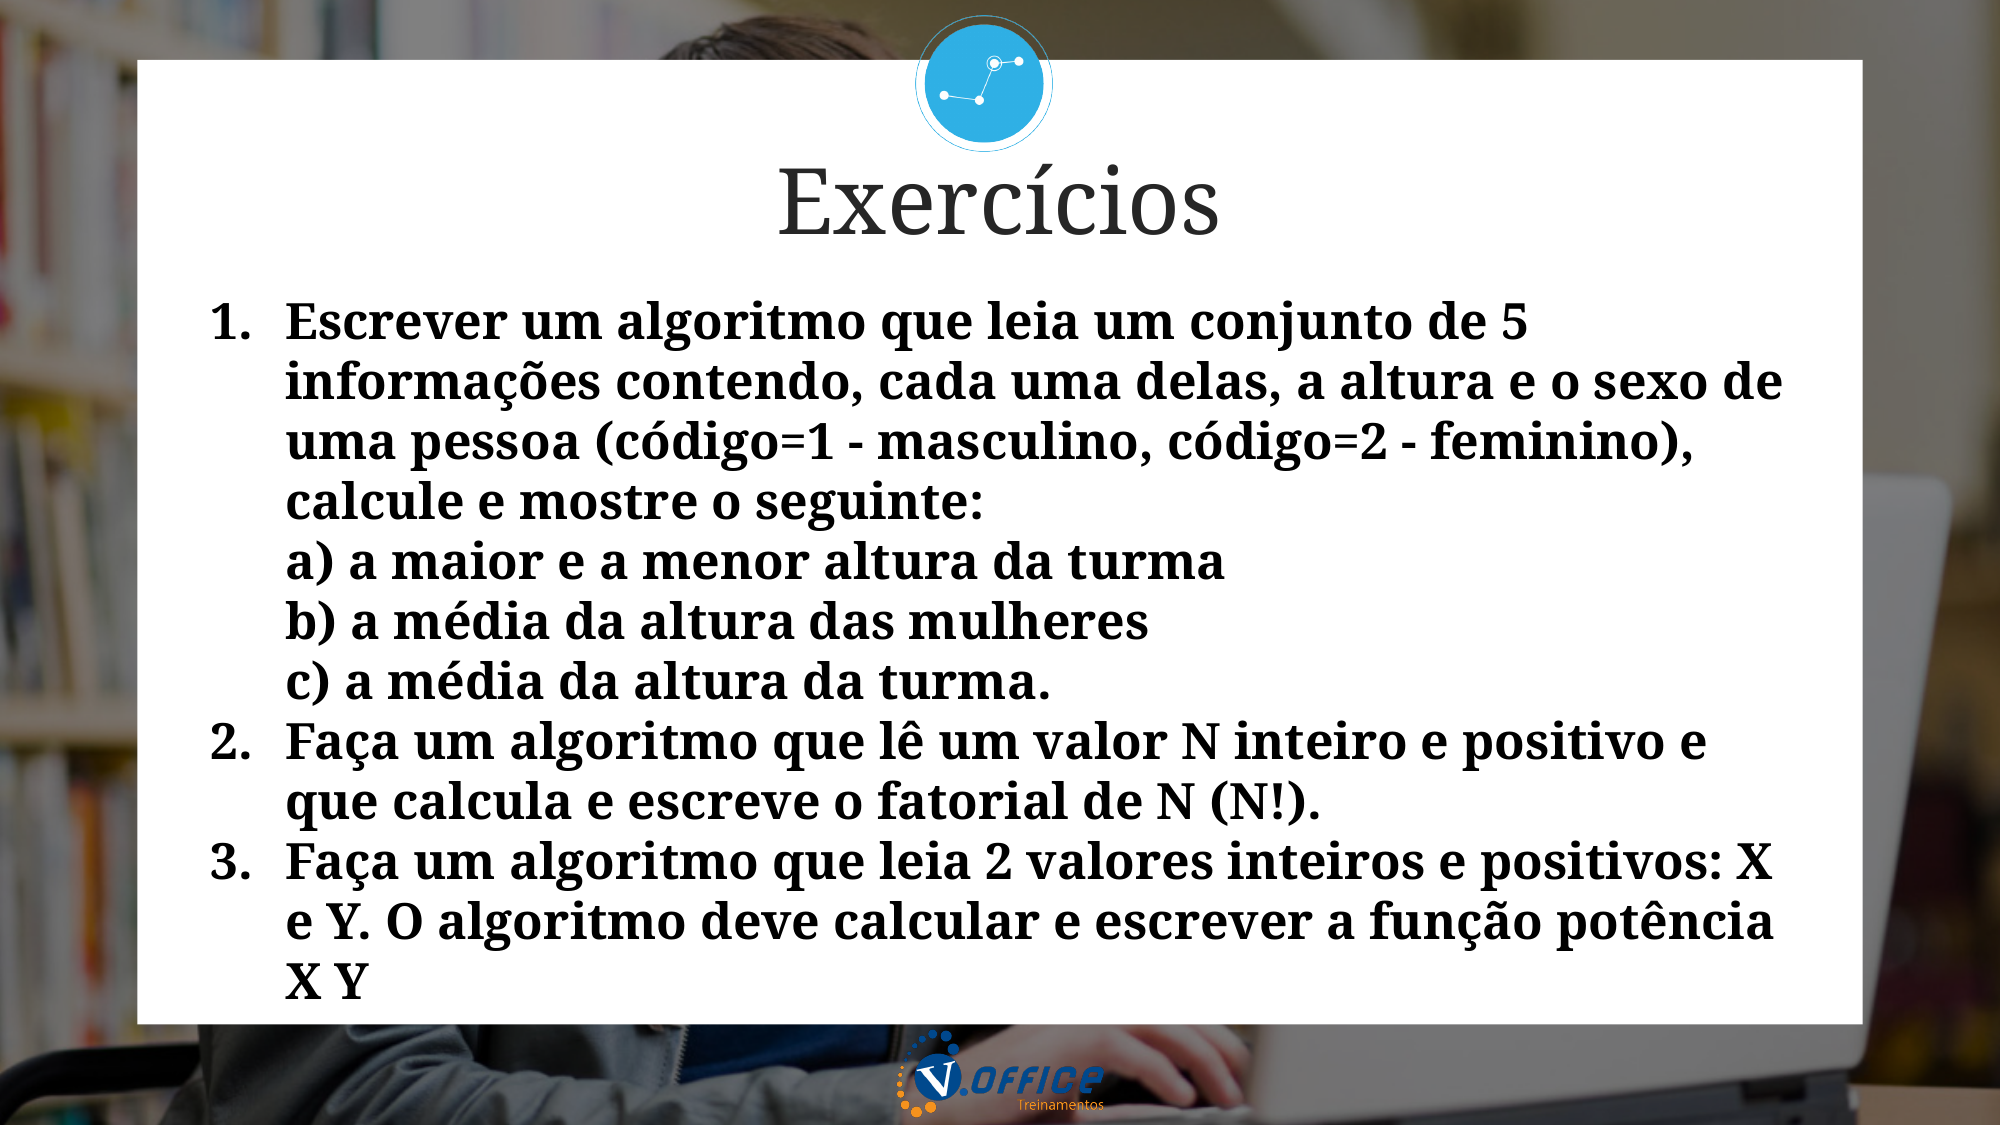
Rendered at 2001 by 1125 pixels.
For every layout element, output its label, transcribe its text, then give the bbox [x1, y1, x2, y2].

text_box Escrever um algoritmo que leia um conjunto de 5 informações contendo, cada uma delas, a altura e o sexo de uma pessoa (código=1 - masculino, código=2 - feminino), calcule e mostre o seguinte: a) a maior e a menor altura da turma b) a média da altura das mulheres c) a média da altura da turma. Faça um algoritmo que lê um valor N inteiro e positivo e que calcula e escreve o fatorial de N (N!). Faça um algoritmo que leia 2 valores inteiros e positivos: X e Y. O algoritmo deve calcular e escrever a função potência X Y [195, 282, 1807, 887]
picture [0, 0, 2000, 1125]
text_box Exercícios [212, 90, 1788, 282]
